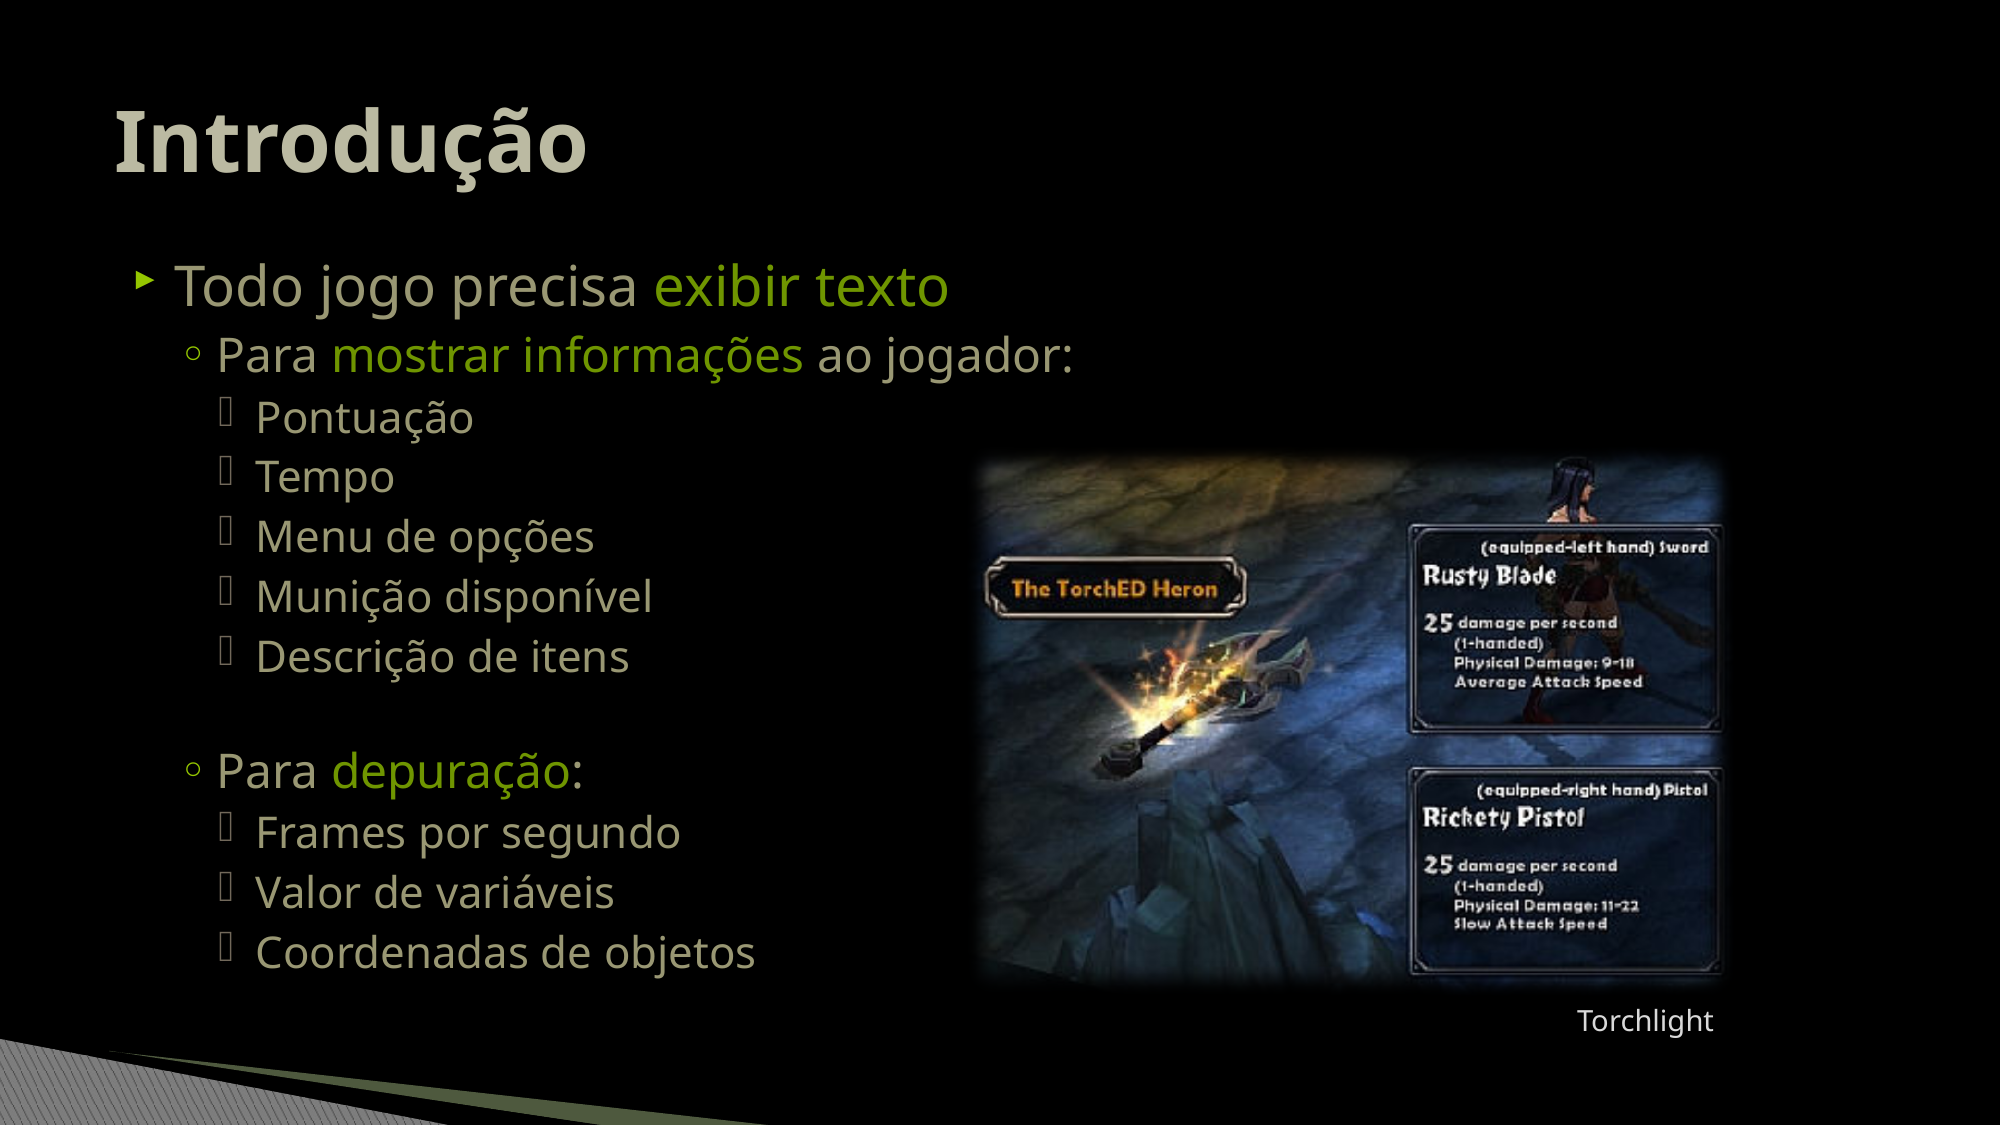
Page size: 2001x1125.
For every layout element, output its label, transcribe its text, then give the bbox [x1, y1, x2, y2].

picture [964, 444, 1735, 999]
text_box Torchlight [1562, 1011, 1730, 1045]
title Introdução [99, 45, 1900, 233]
list Todo jogo precisa exibir texto Para mostrar informações ao jogador: Pontuação Tempo Menu de opções Munição disponível Descrição de itens Para depuração: Frames por segundo Valor de variáveis Coordenadas de objetos [99, 243, 1900, 1094]
picture [0, 1038, 449, 1125]
